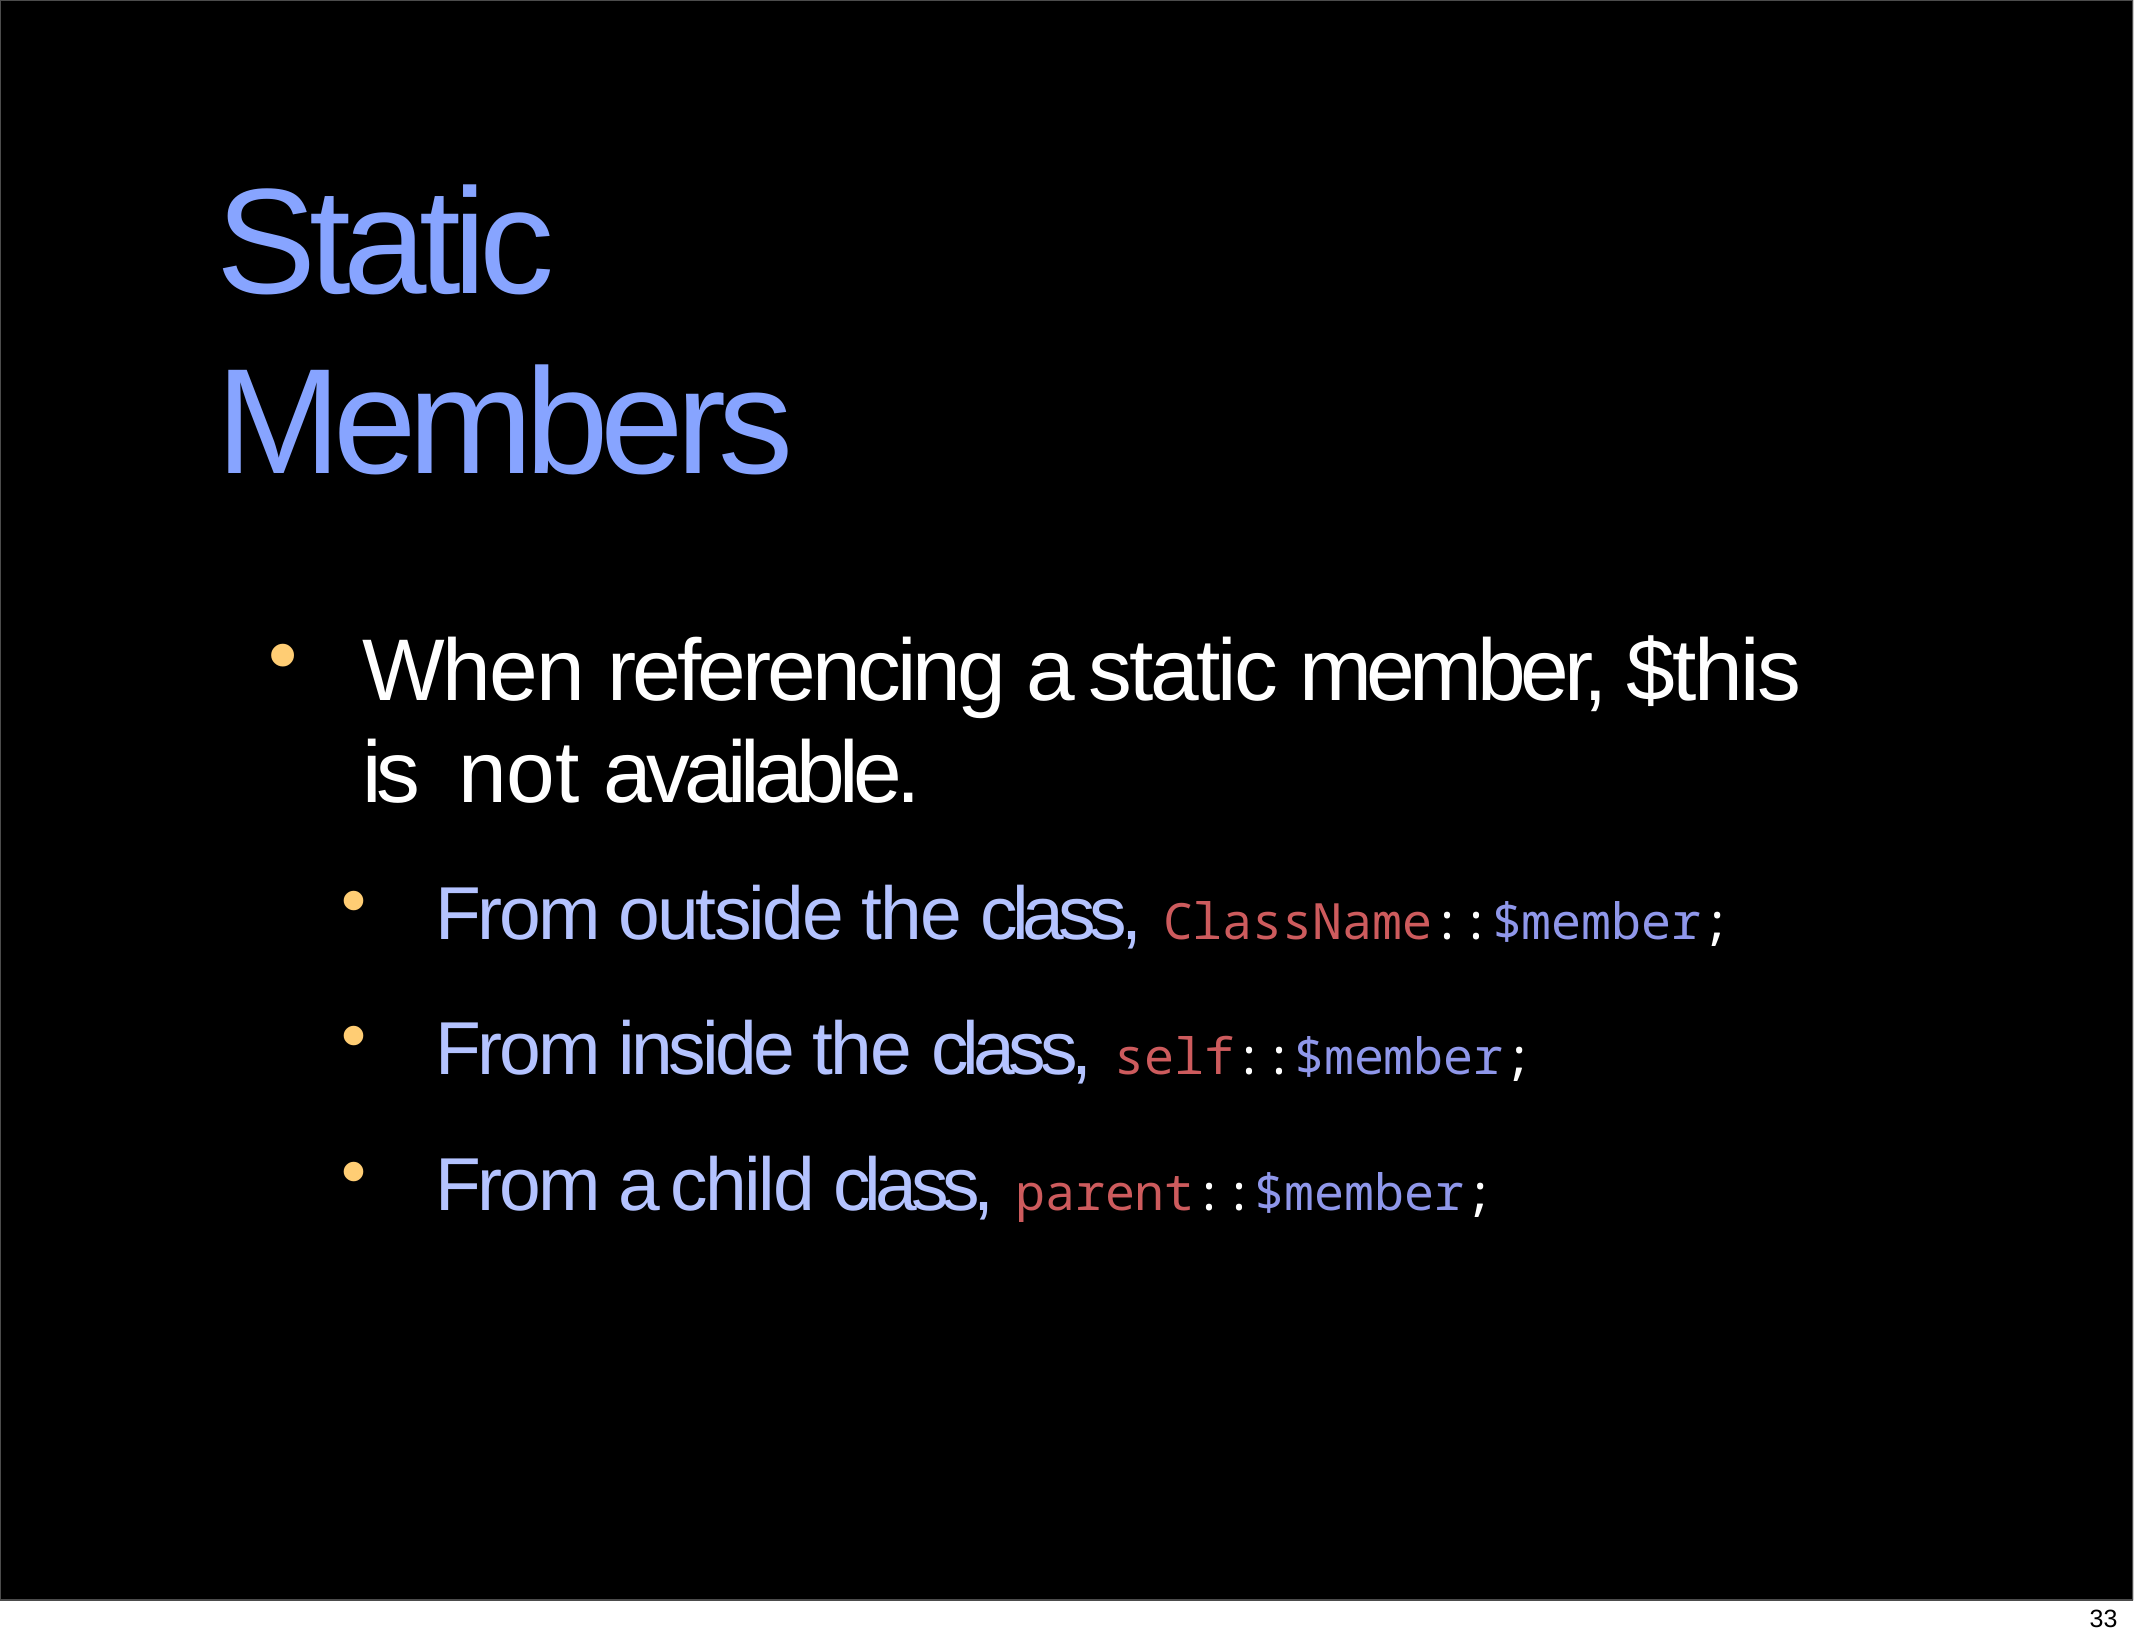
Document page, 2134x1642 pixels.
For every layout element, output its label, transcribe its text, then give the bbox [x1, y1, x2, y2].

slide_number 33 [2085, 1605, 2123, 1642]
text_box [0, 0, 2134, 1600]
